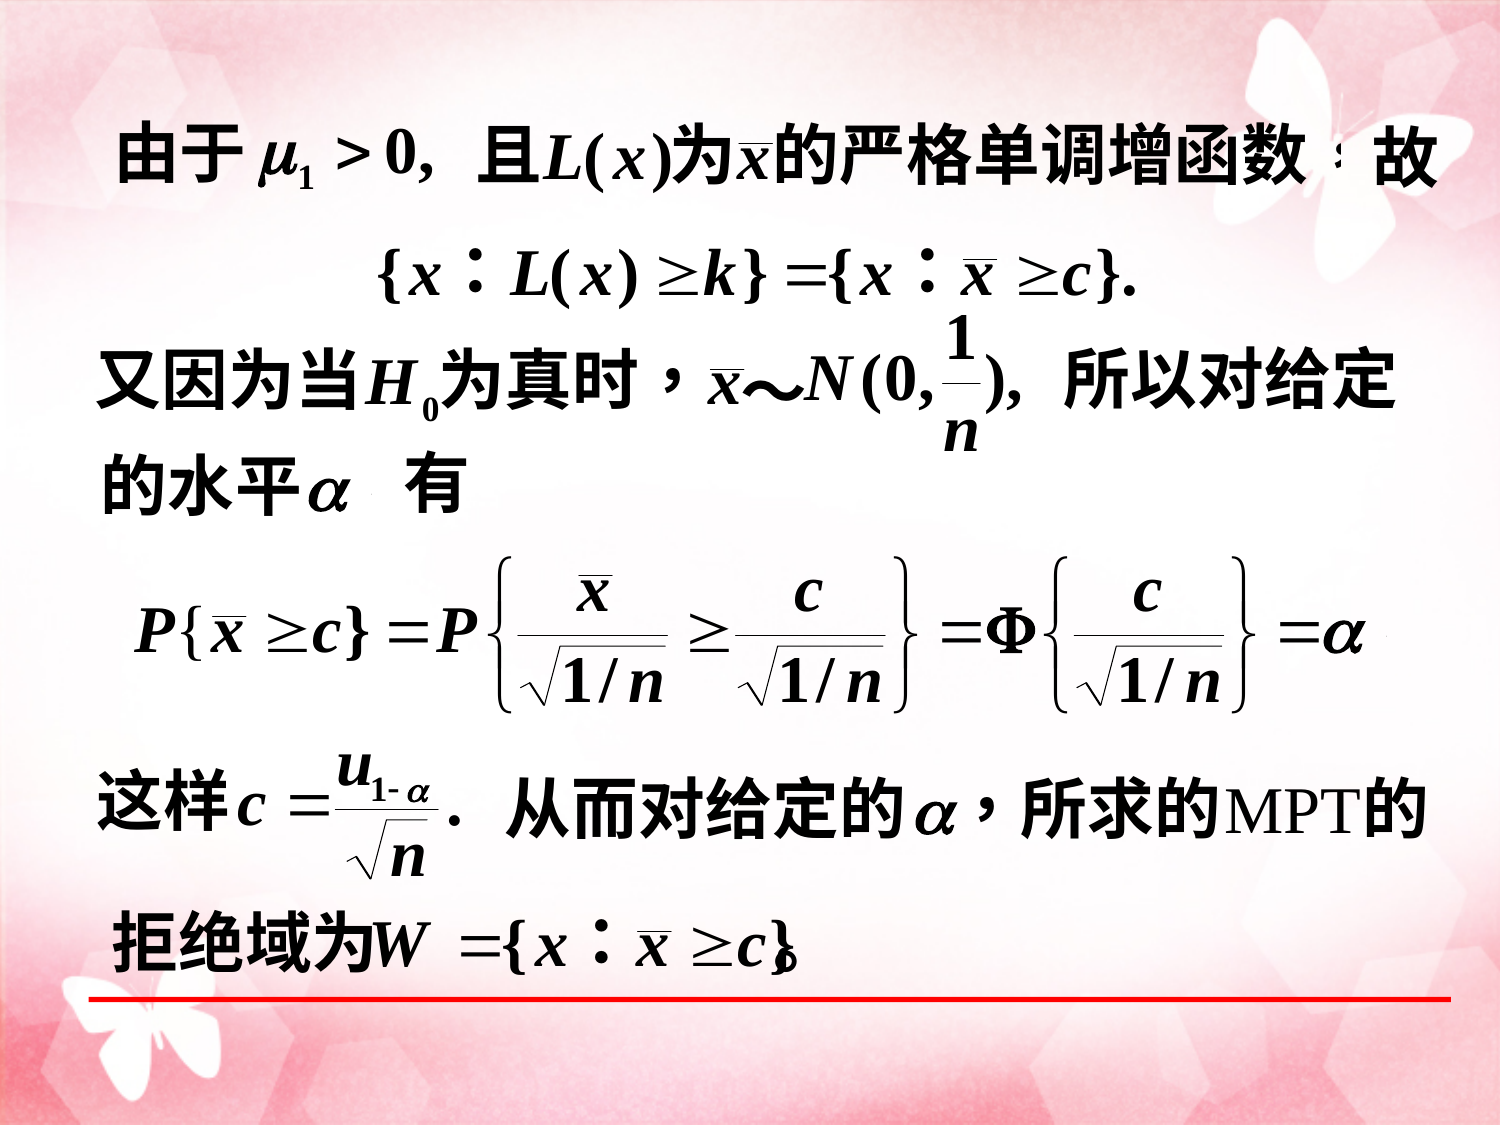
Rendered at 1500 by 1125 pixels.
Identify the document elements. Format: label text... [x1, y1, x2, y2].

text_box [104, 451, 372, 523]
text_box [128, 551, 1388, 719]
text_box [1061, 345, 1402, 417]
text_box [475, 120, 1341, 199]
text_box 有 [388, 435, 486, 529]
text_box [234, 727, 465, 885]
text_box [796, 302, 1025, 457]
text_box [504, 774, 1430, 846]
text_box 故 [1357, 108, 1455, 204]
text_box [371, 916, 796, 986]
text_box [376, 244, 1140, 315]
picture [0, 0, 1500, 1125]
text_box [97, 102, 439, 199]
text_box ～ [725, 342, 791, 438]
text_box 拒绝域为 。 [96, 893, 857, 988]
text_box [93, 345, 750, 428]
text_box 这样 [81, 751, 229, 847]
